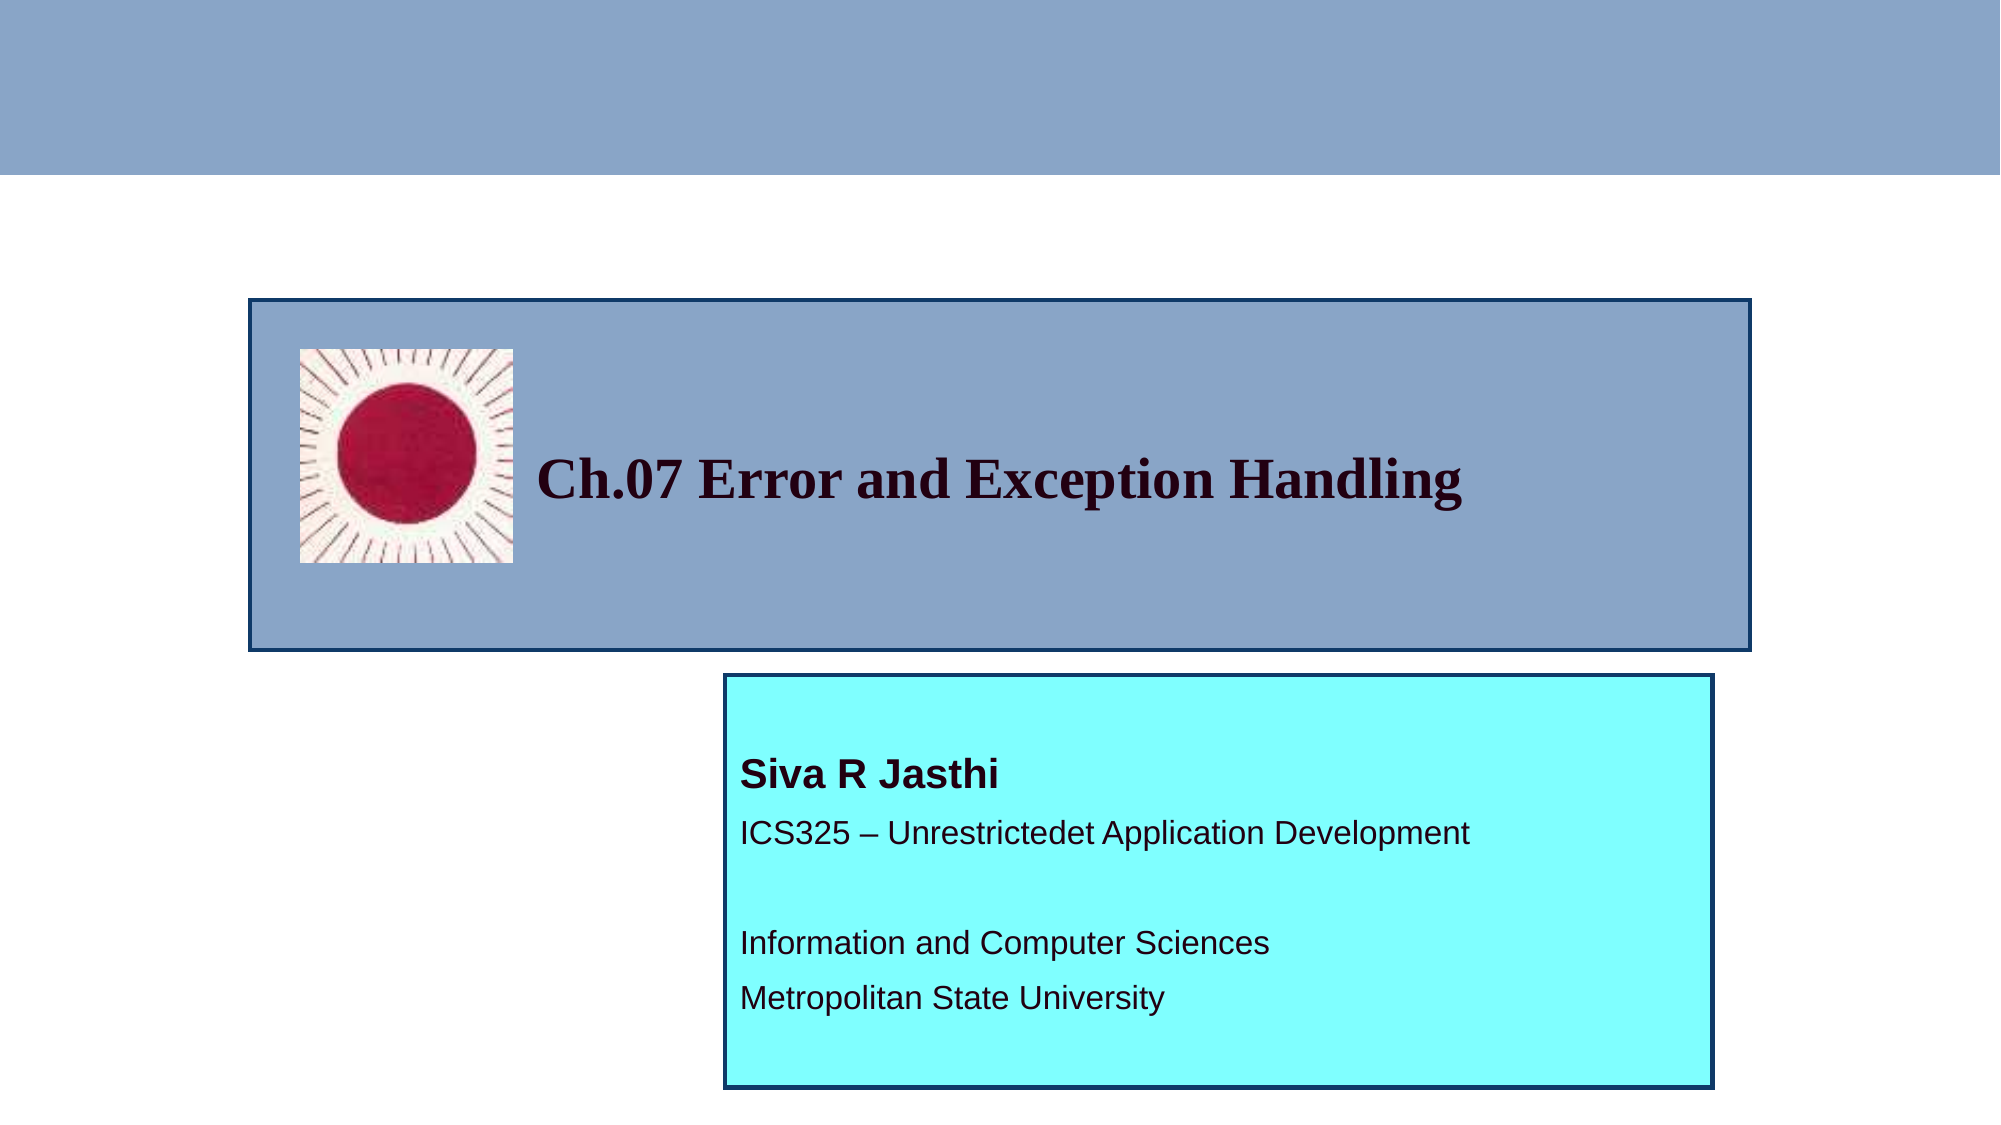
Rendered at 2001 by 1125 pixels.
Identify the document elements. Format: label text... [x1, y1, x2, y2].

picture [299, 349, 513, 563]
text_box Siva R Jasthi ICS325 – Unrestrictedet Application Development Information and Computer Sciences Metropolitan State University [724, 675, 1713, 1088]
text_box Ch.07 Error and Exception Handling [249, 299, 1750, 650]
